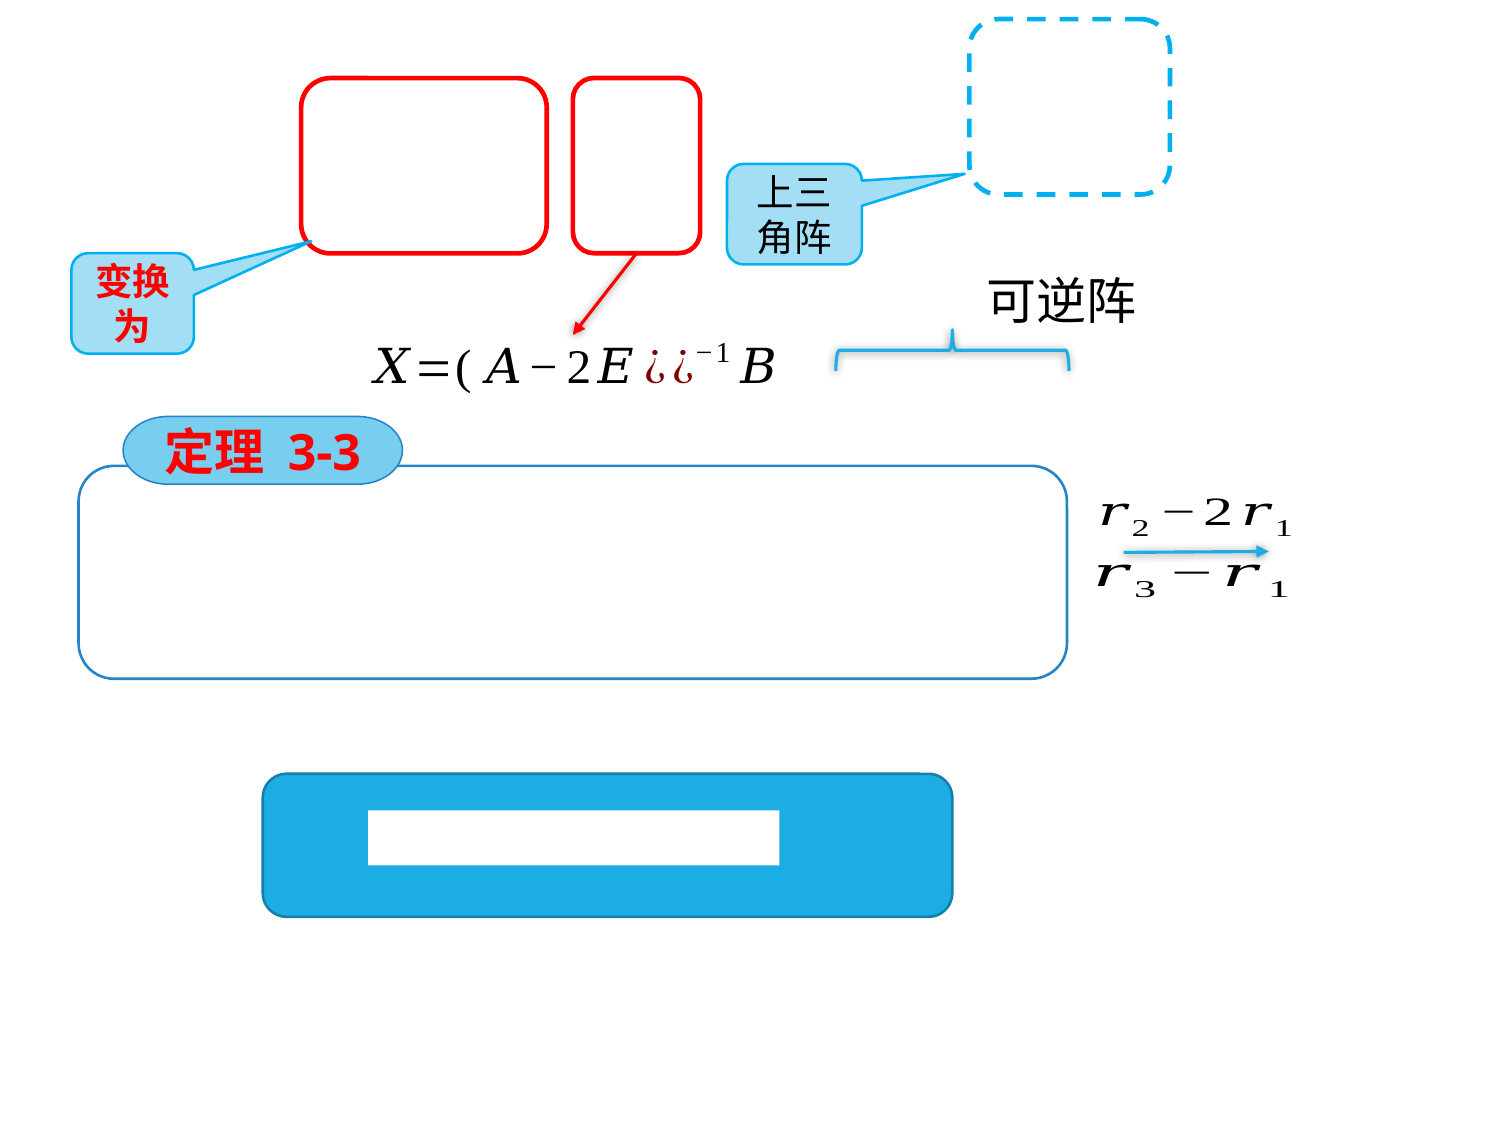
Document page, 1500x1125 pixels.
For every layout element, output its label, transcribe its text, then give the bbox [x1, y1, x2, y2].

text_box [78, 416, 1068, 680]
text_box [572, 252, 637, 336]
text_box [261, 772, 954, 919]
text_box 上三角阵 [725, 162, 966, 266]
text_box [299, 76, 549, 255]
text_box [834, 328, 1071, 371]
text_box [968, 17, 1172, 196]
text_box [1092, 490, 1294, 603]
text_box 可逆阵 [914, 262, 1155, 337]
text_box [367, 809, 781, 867]
text_box [571, 76, 702, 255]
